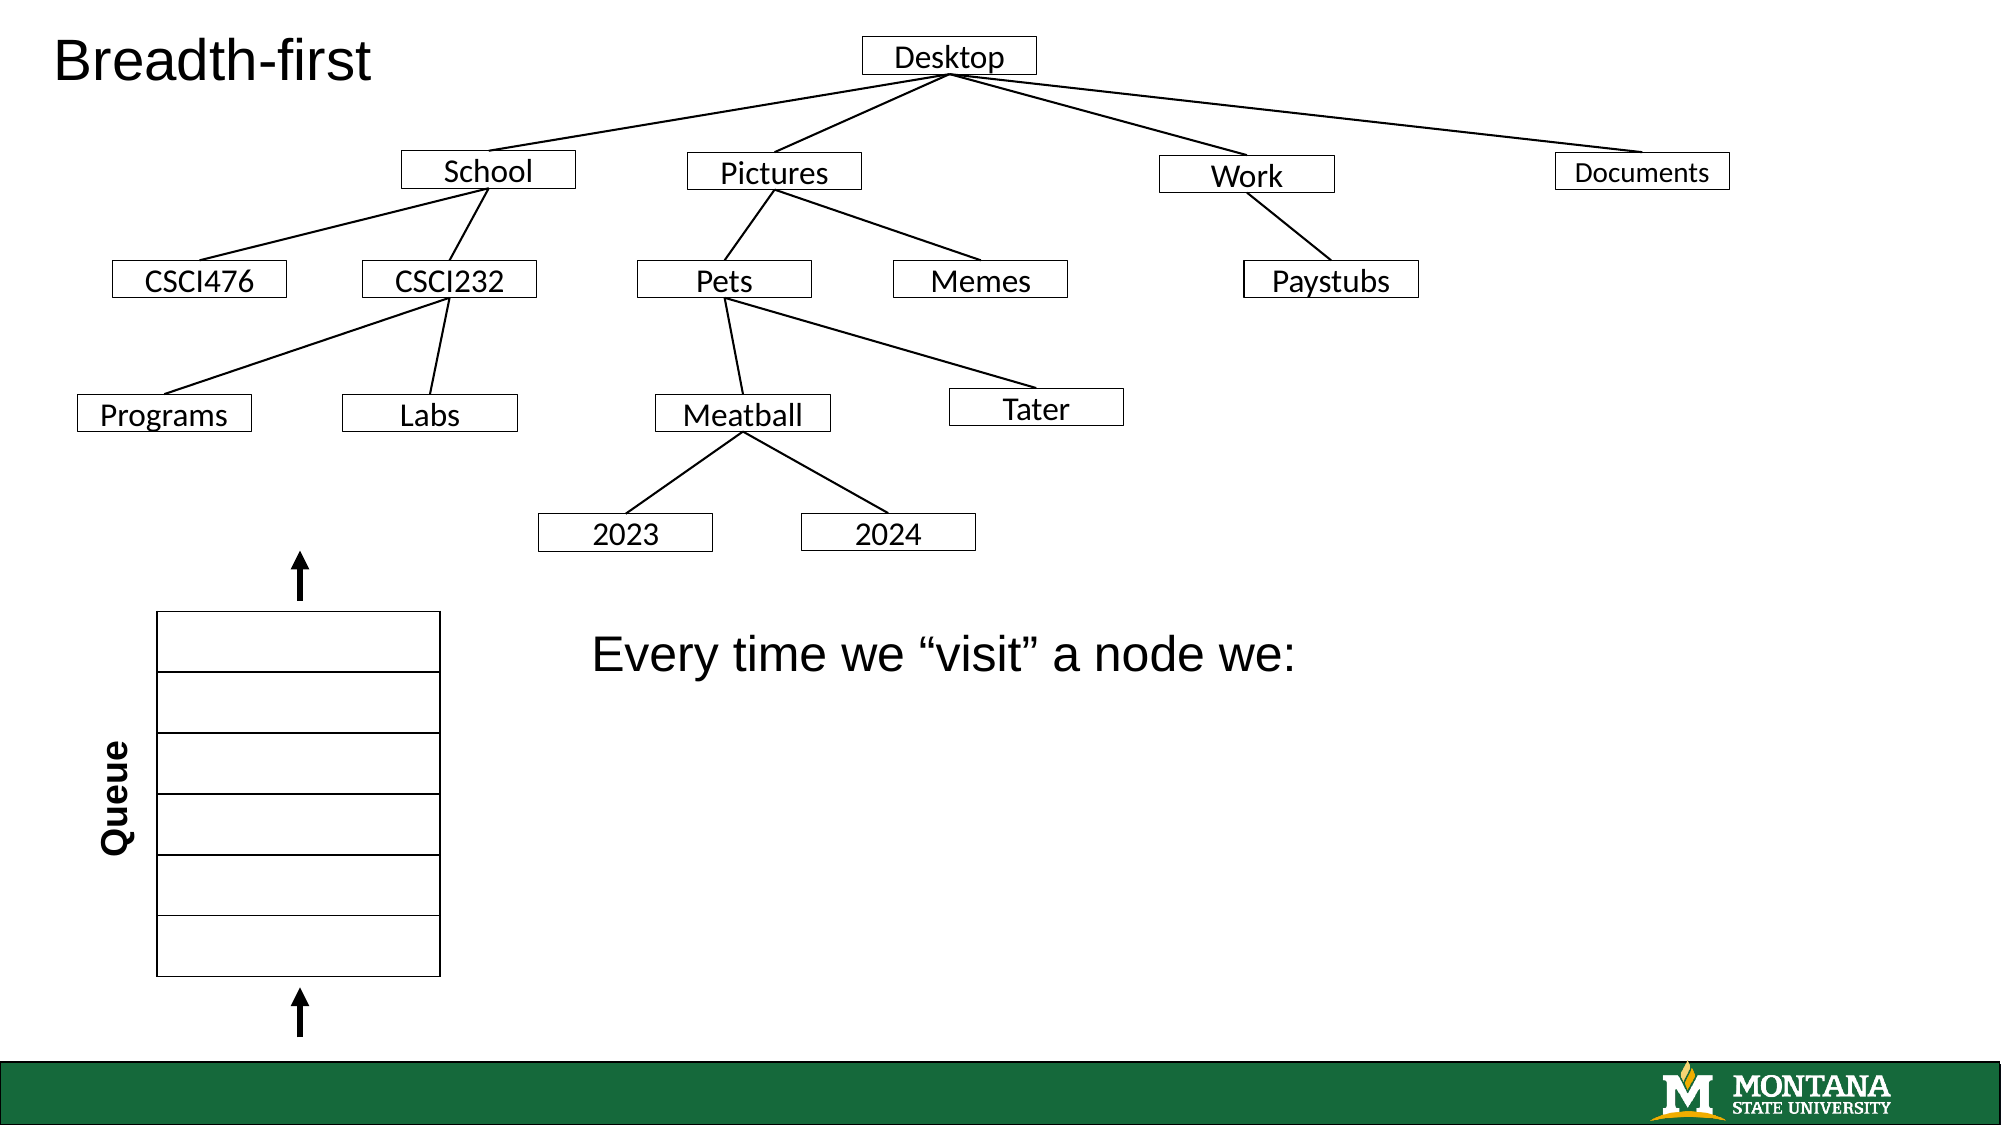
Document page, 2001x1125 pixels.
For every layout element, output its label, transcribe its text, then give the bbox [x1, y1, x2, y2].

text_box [488, 73, 773, 151]
text_box 2023 [536, 512, 715, 553]
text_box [724, 297, 1037, 389]
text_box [199, 187, 448, 261]
table_cell [158, 856, 439, 915]
text_box Every time we “visit” a node we: [576, 614, 1313, 690]
text_box Queue [82, 725, 142, 873]
table_cell [158, 734, 439, 793]
text_box Pets [635, 258, 814, 300]
table_cell [158, 795, 439, 854]
text_box 2024 [799, 511, 977, 553]
text_box Work [1158, 161, 1336, 195]
table_cell [158, 916, 439, 976]
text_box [724, 189, 773, 261]
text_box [163, 297, 428, 395]
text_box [774, 189, 982, 261]
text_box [949, 73, 1643, 153]
text_box Tater [947, 386, 1125, 428]
text_box CSCI232 [360, 258, 539, 300]
table_header [158, 612, 439, 671]
text_box Desktop [860, 35, 1039, 71]
text_box Meatball [654, 392, 832, 430]
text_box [774, 73, 947, 153]
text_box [742, 431, 889, 514]
text_box Documents [1553, 150, 1731, 192]
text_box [1246, 192, 1332, 261]
text_box Breadth-first [39, 15, 388, 100]
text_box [625, 431, 740, 514]
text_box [0, 1060, 1647, 1125]
table_cell [158, 673, 439, 732]
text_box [429, 297, 450, 395]
text_box School [400, 149, 578, 190]
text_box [1892, 1060, 2000, 1125]
text_box Paystubs [1242, 258, 1420, 300]
text_box Pictures [685, 158, 864, 192]
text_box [449, 187, 489, 261]
text_box Labs [341, 392, 519, 434]
text_box Memes [892, 258, 1070, 300]
text_box Programs [75, 392, 253, 434]
text_box CSCI476 [110, 258, 289, 300]
picture [1649, 1060, 1892, 1122]
